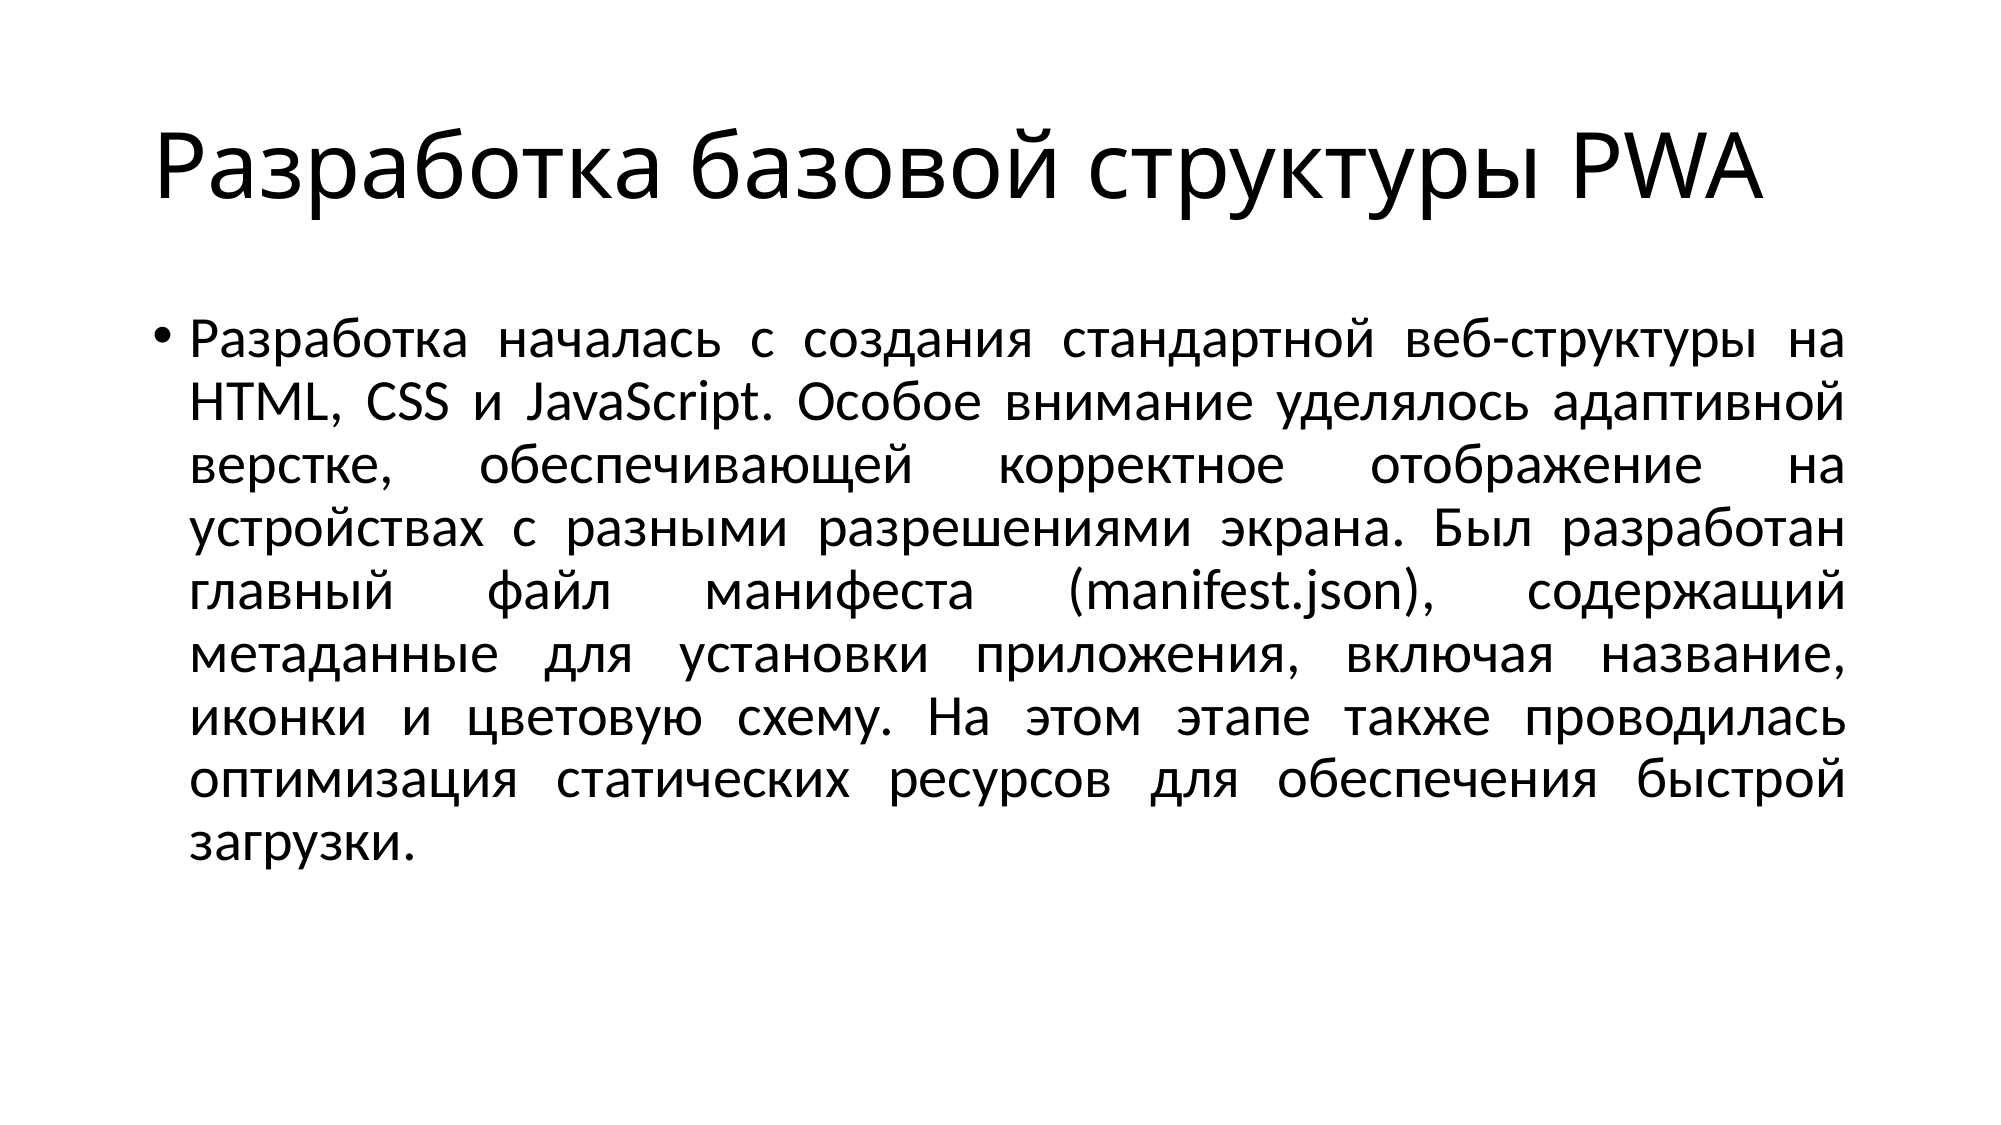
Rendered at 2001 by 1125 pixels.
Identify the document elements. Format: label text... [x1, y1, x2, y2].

title Разработка базовой структуры PWA [137, 59, 1863, 278]
list Разработка началась с создания стандартной веб-структуры на HTML, CSS и JavaScript. Особое внимание уделялось адаптивной верстке, обеспечивающей корректное отображение на устройствах с разными разрешениями экрана. Был разработан главный файл манифеста (manifest.json), содержащий метаданные для установки приложения, включая название, иконки и цветовую схему. На этом этапе также проводилась оптимизация статических ресурсов для обеспечения быстрой загрузки. [137, 299, 1863, 1014]
